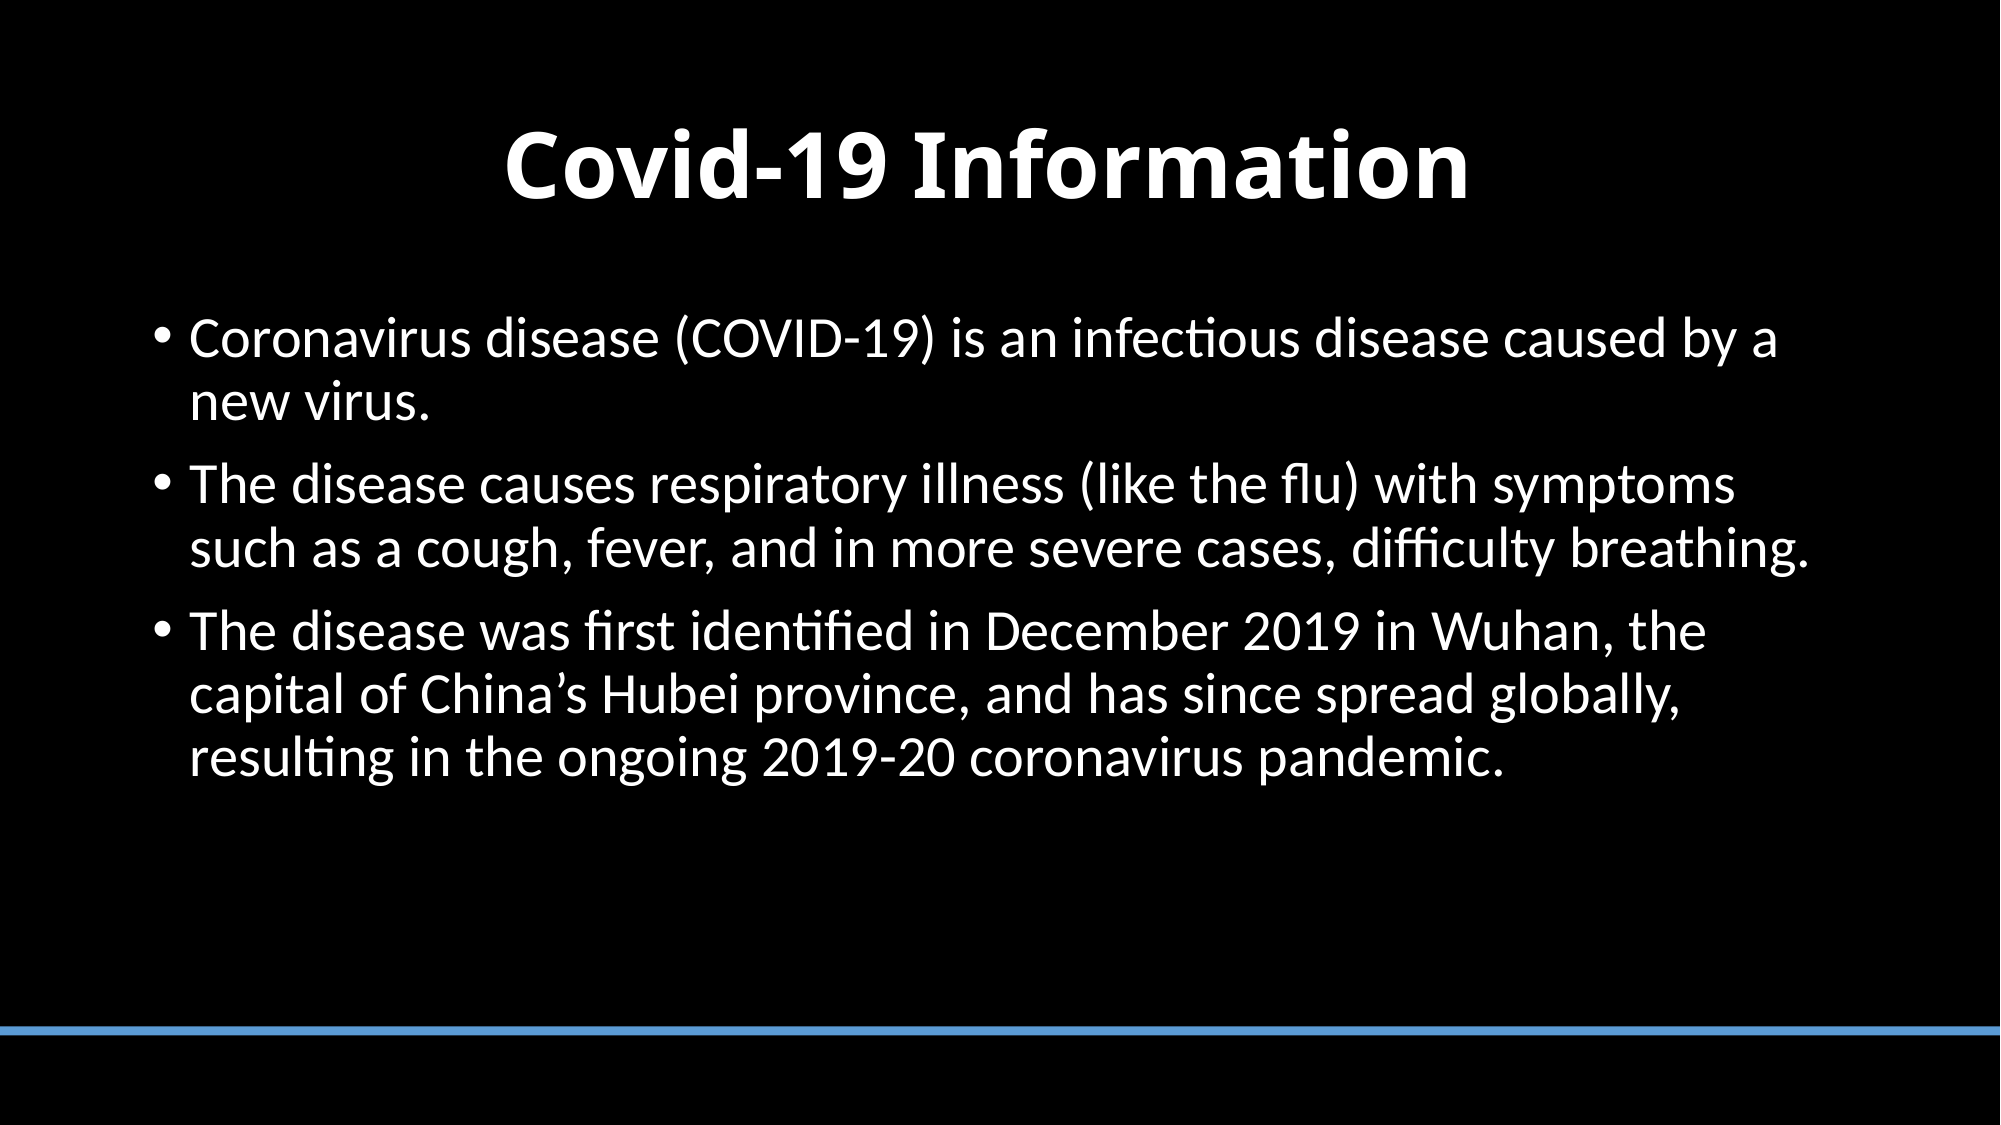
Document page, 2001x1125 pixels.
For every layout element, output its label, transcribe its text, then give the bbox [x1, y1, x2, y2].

title Covid-19 Information [137, 59, 1863, 278]
list Coronavirus disease (COVID-19) is an infectious disease caused by a new virus. The disease causes respiratory illness (like the flu) with symptoms such as a cough, fever, and in more severe cases, difficulty breathing. The disease was first identified in December 2019 in Wuhan, the capital of China’s Hubei province, and has since spread globally, resulting in the ongoing 2019-20 coronavirus pandemic. [137, 299, 1863, 1014]
